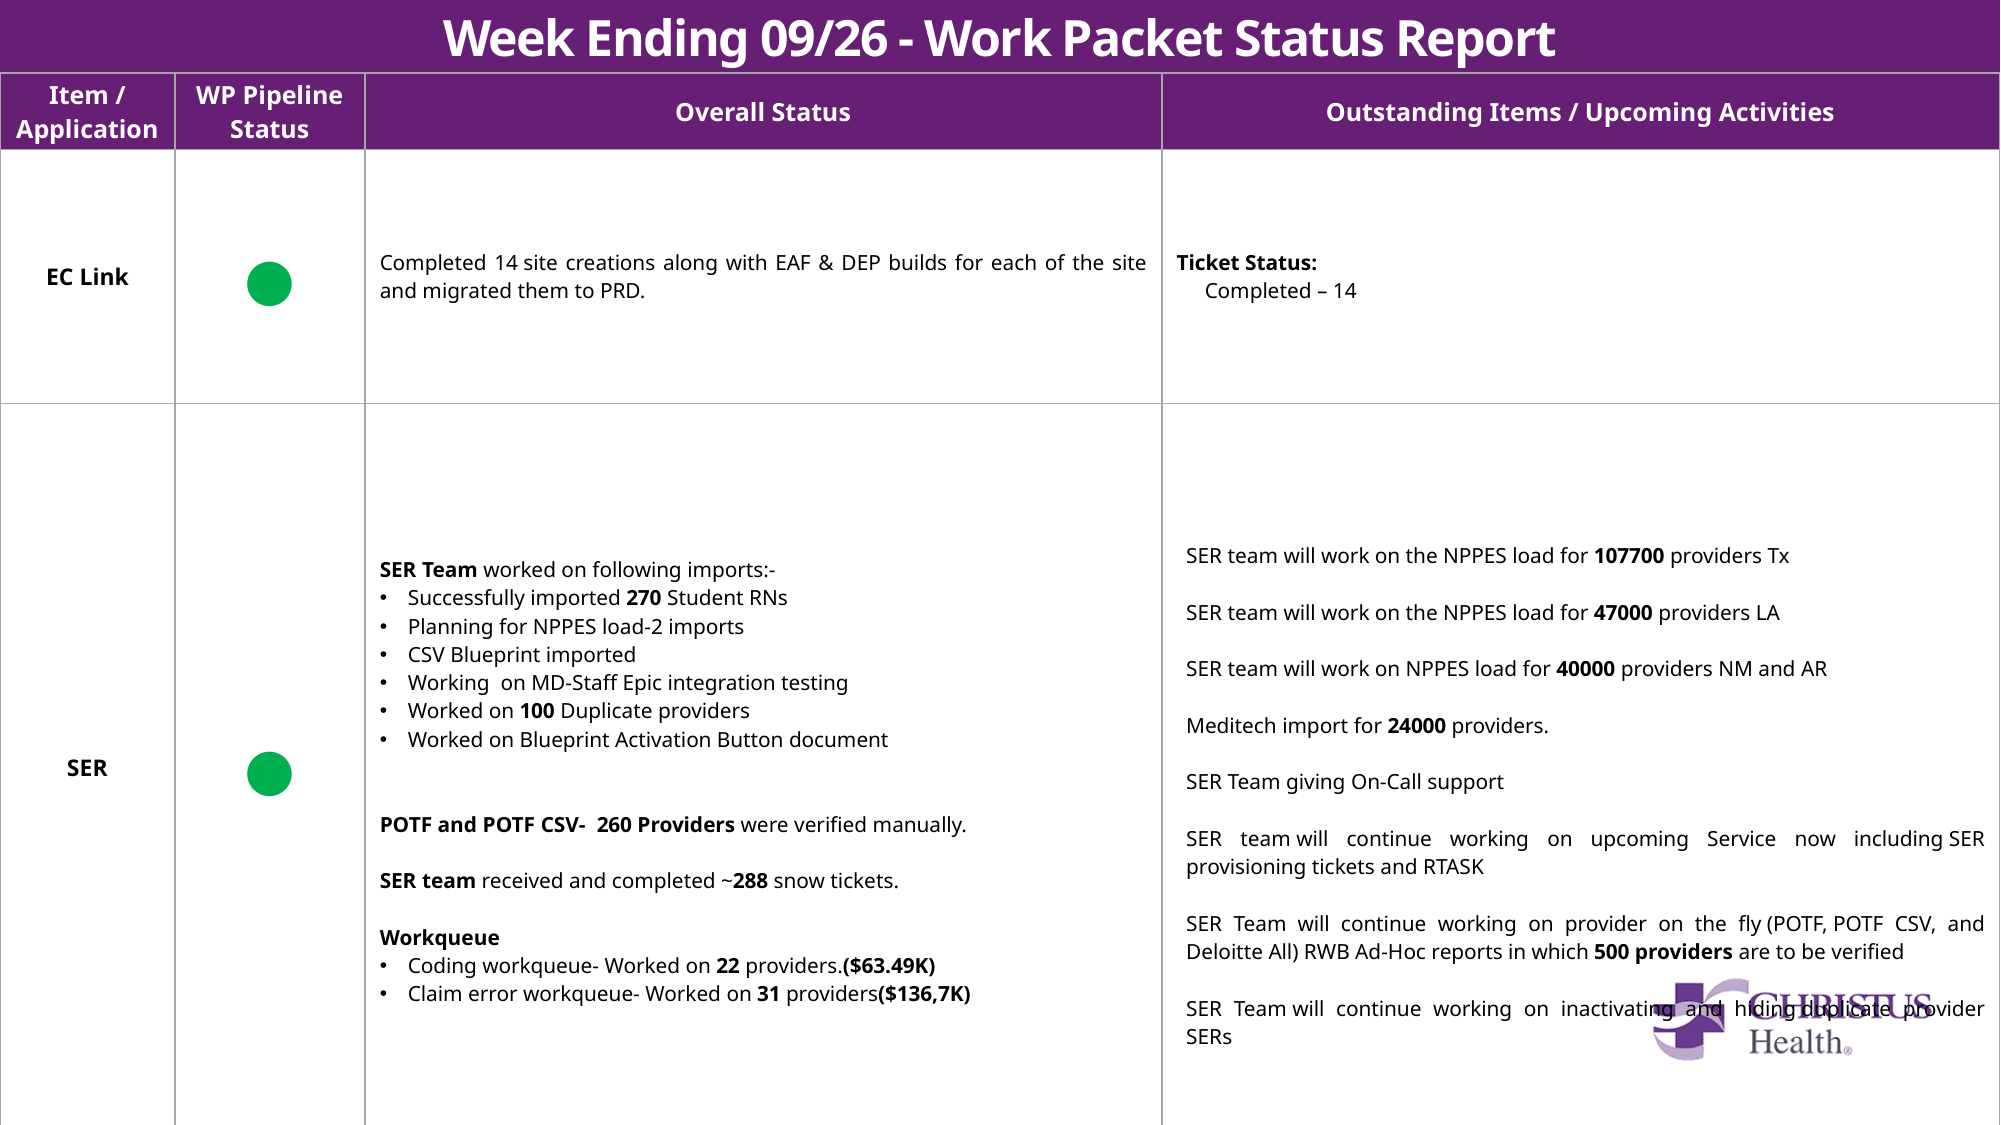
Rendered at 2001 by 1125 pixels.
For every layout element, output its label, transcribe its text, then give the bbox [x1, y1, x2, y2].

text_box Week Ending 09/26 - Work Packet Status Report [0, 0, 2000, 72]
table_cell Ticket Status: Completed – 14 [1163, 150, 1999, 403]
table_cell EC Link [1, 150, 174, 403]
table_cell ● [176, 404, 364, 1125]
table_cell SER [1, 404, 174, 1125]
table_cell Completed 14 site creations along with EAF & DEP builds for each of the site and migrated them to PRD. [366, 150, 1161, 403]
table_header Outstanding Items / Upcoming Activities [1163, 74, 1999, 149]
table_header WP Pipeline Status [176, 74, 364, 149]
table_cell SER team will work on the NPPES load for 107700 providers Tx SER team will work on the NPPES load for 47000 providers LA SER team will work on NPPES load for 40000 providers NM and AR Meditech import for 24000 providers. SER Team giving On-Call support SER team will continue working on upcoming Service now including SER provisioning tickets and RTASK SER Team will continue working on provider on the fly (POTF, POTF CSV, and Deloitte All) RWB Ad-Hoc reports in which 500 providers are to be verified SER Team will continue working on inactivating and hiding duplicate provider SERs [1163, 404, 1999, 1125]
table_header Item / Application [1, 74, 174, 149]
table_cell SER Team worked on following imports:- Successfully imported 270 Student RNs Planning for NPPES load-2 imports CSV Blueprint imported Working on MD-Staff Epic integration testing Worked on 100 Duplicate providers Worked on Blueprint Activation Button document POTF and POTF CSV- 260 Providers were verified manually. SER team received and completed ~288 snow tickets. Workqueue Coding workqueue- Worked on 22 providers.($63.49K) Claim error workqueue- Worked on 31 providers($136,7K) [366, 404, 1161, 1125]
table_cell ● [176, 150, 364, 403]
table_header Overall Status [366, 74, 1161, 149]
